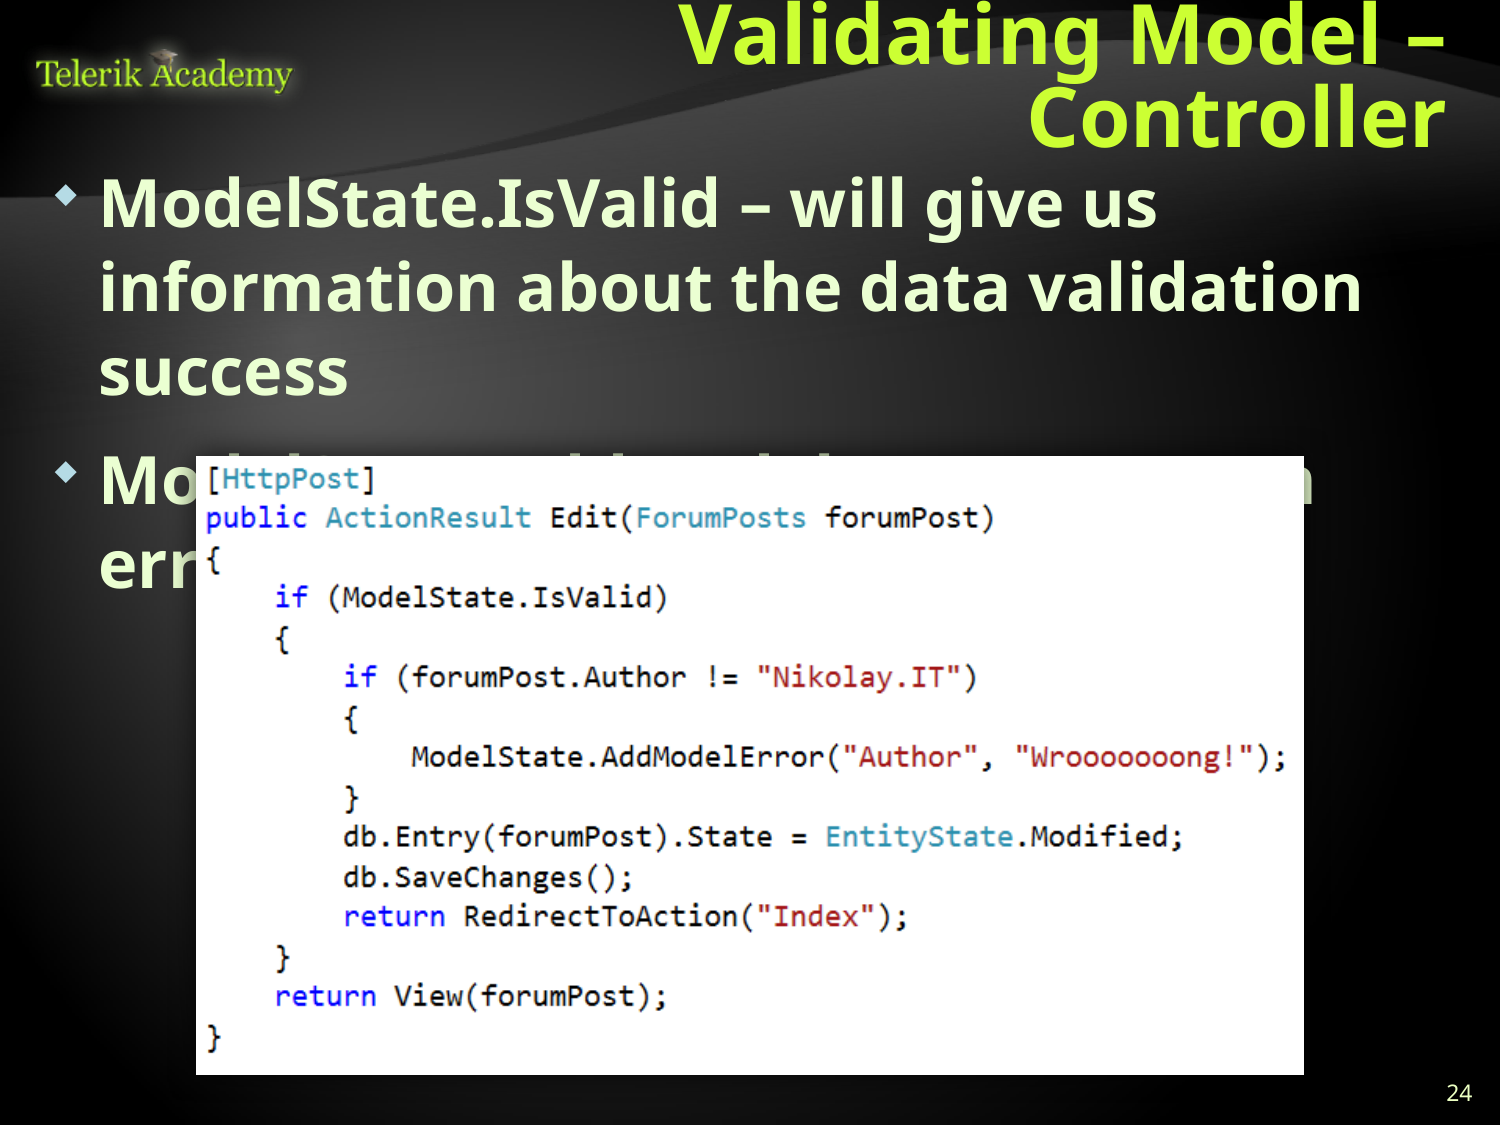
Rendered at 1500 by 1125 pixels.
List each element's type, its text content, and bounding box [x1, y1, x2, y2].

list ModelState.IsValid – will give us information about the data validation success ModelState.AddModelError – custom error [37, 149, 1463, 1100]
title Validating Model – Controller [300, 12, 1463, 149]
picture [0, 0, 1500, 1125]
slide_number 24 [1412, 1074, 1488, 1113]
